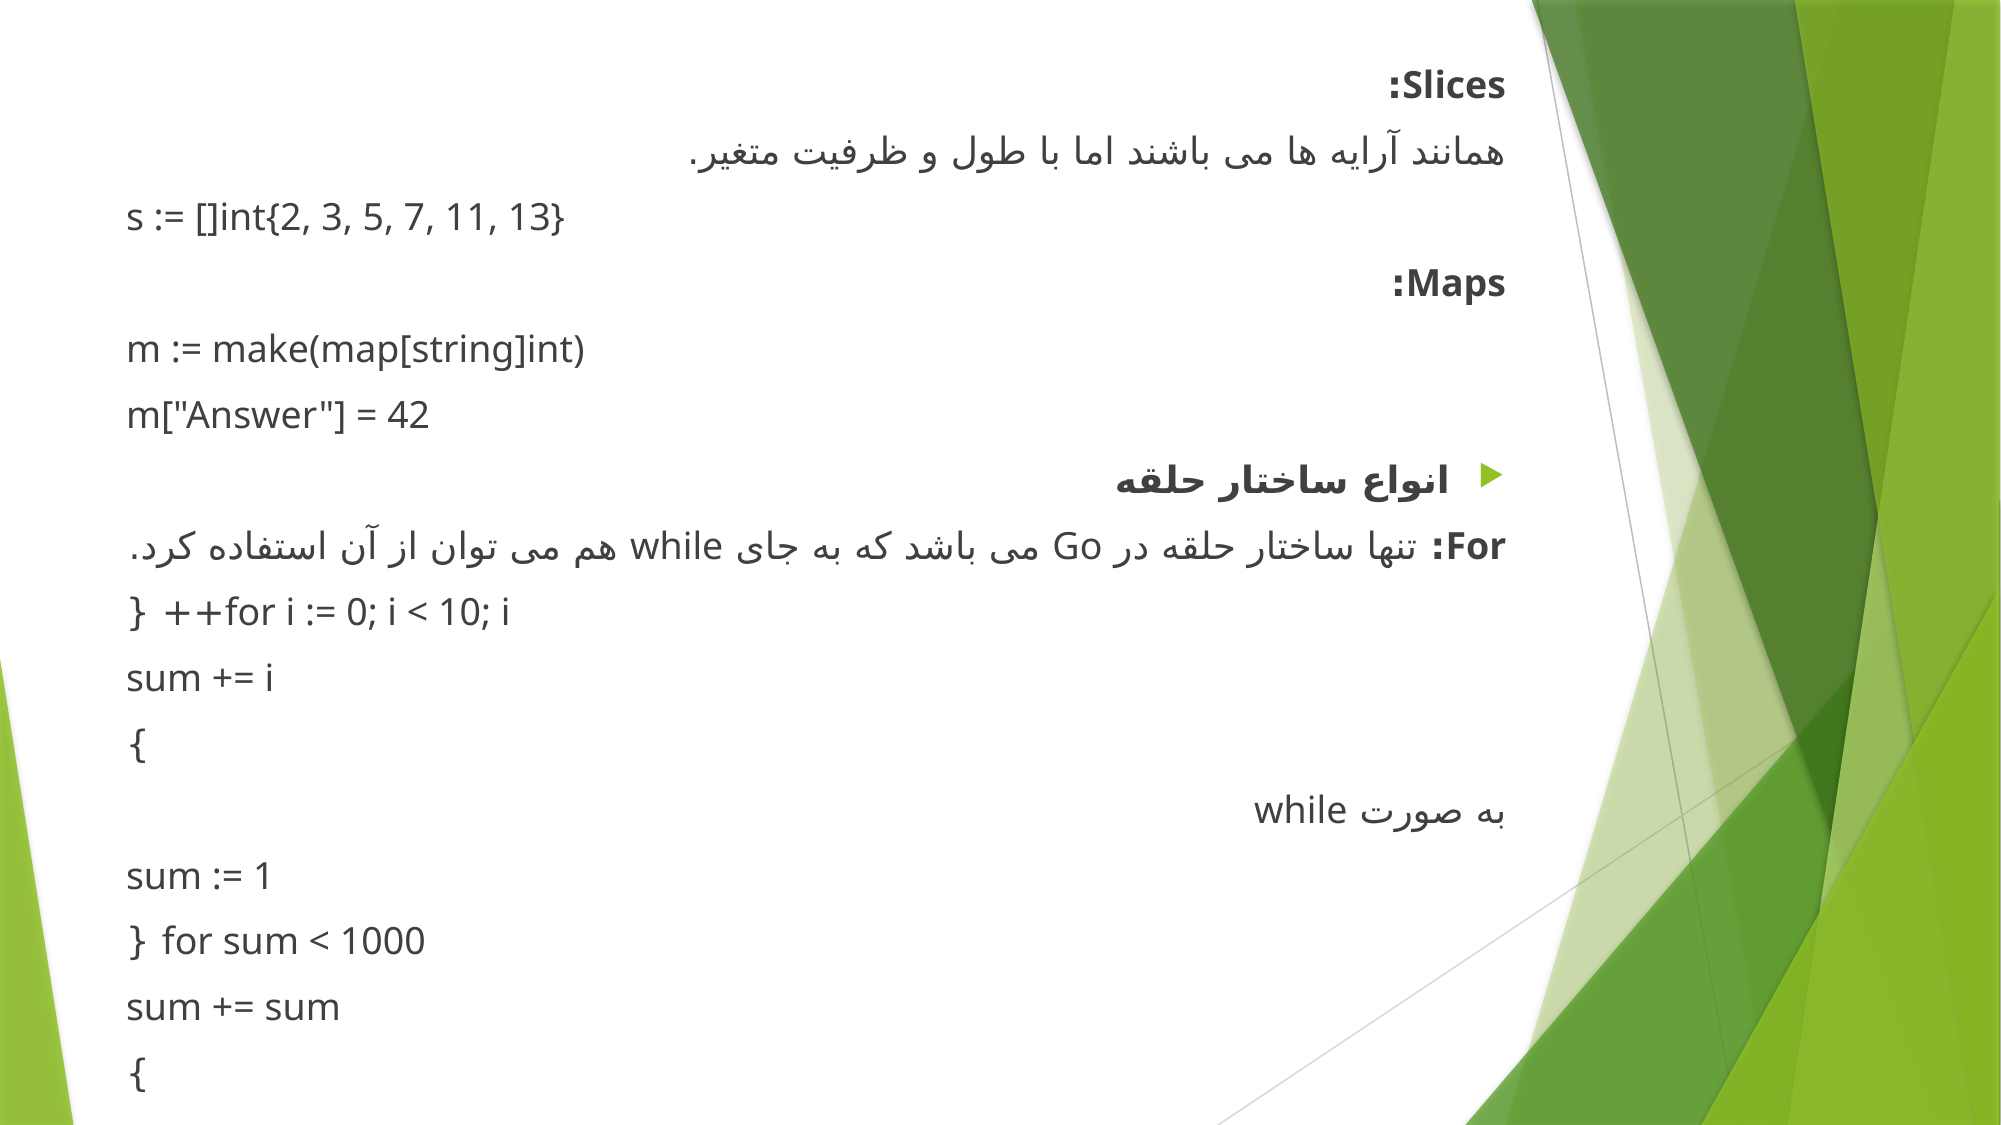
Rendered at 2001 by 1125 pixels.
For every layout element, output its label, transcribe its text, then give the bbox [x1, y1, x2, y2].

list Slices: همانند آرایه ها می باشند اما با طول و ظرفیت متغیر. s := []int{2, 3, 5, 7, 11, 13} Maps: m := make(map[string]int) m["Answer"] = 42 انواع ساختار حلقه For: تنها ساختار حلقه در Go می باشد که به جای while هم می توان از آن استفاده کرد. for i := 0; i < 10; i++ { sum += i } به صورت while sum := 1 for sum < 1000 { sum += sum } [111, 53, 1522, 1104]
